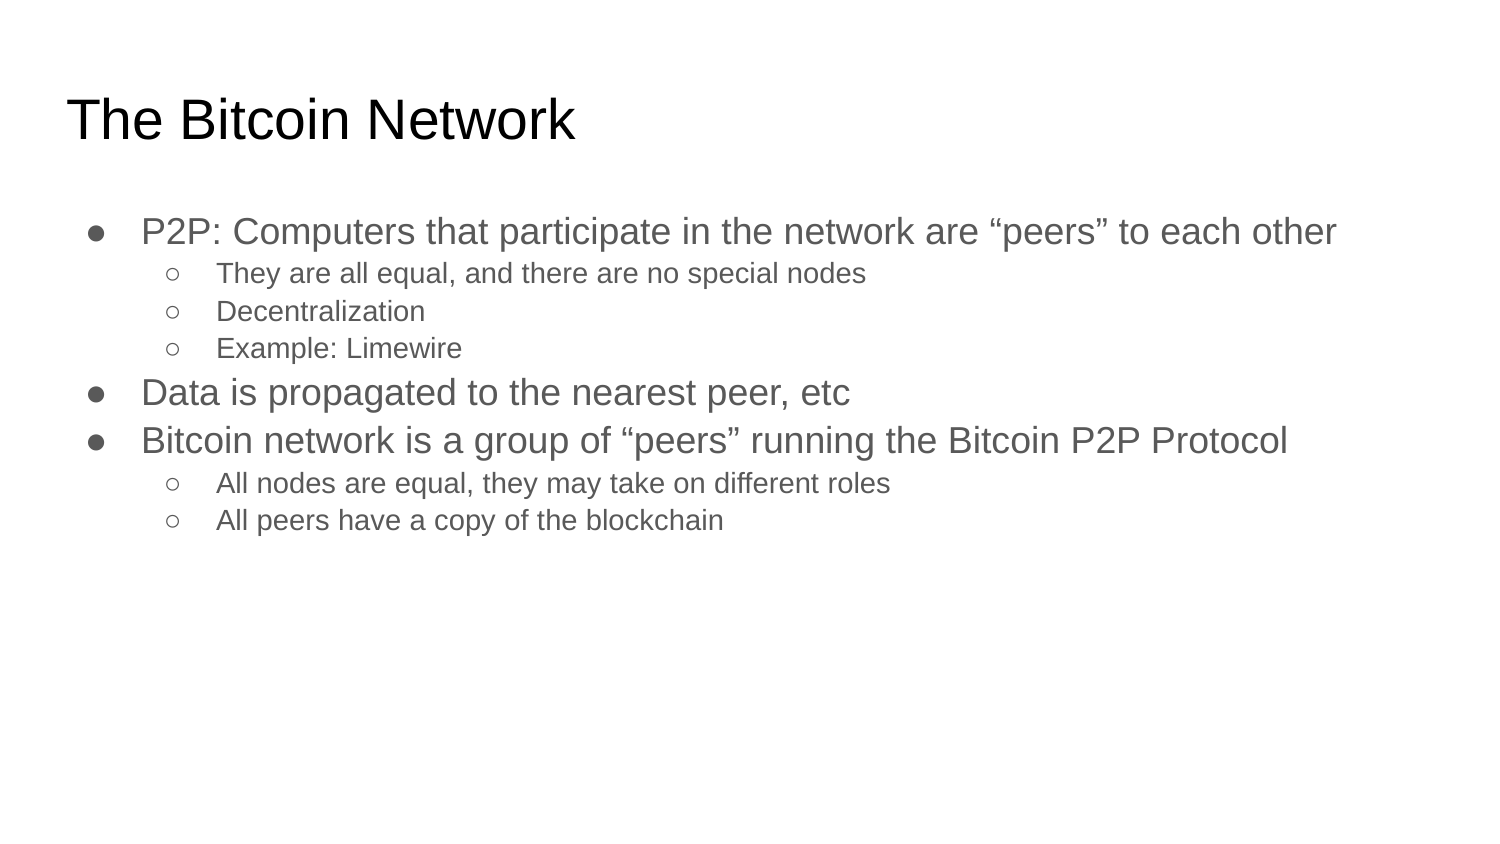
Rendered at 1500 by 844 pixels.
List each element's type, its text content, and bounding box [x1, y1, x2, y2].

title The Bitcoin Network [51, 72, 1449, 167]
list P2P: Computers that participate in the network are “peers” to each other They are all equal, and there are no special nodes Decentralization Example: Limewire Data is propagated to the nearest peer, etc Bitcoin network is a group of “peers” running the Bitcoin P2P Protocol All nodes are equal, they may take on different roles All peers have a copy of the blockchain [51, 189, 1449, 750]
